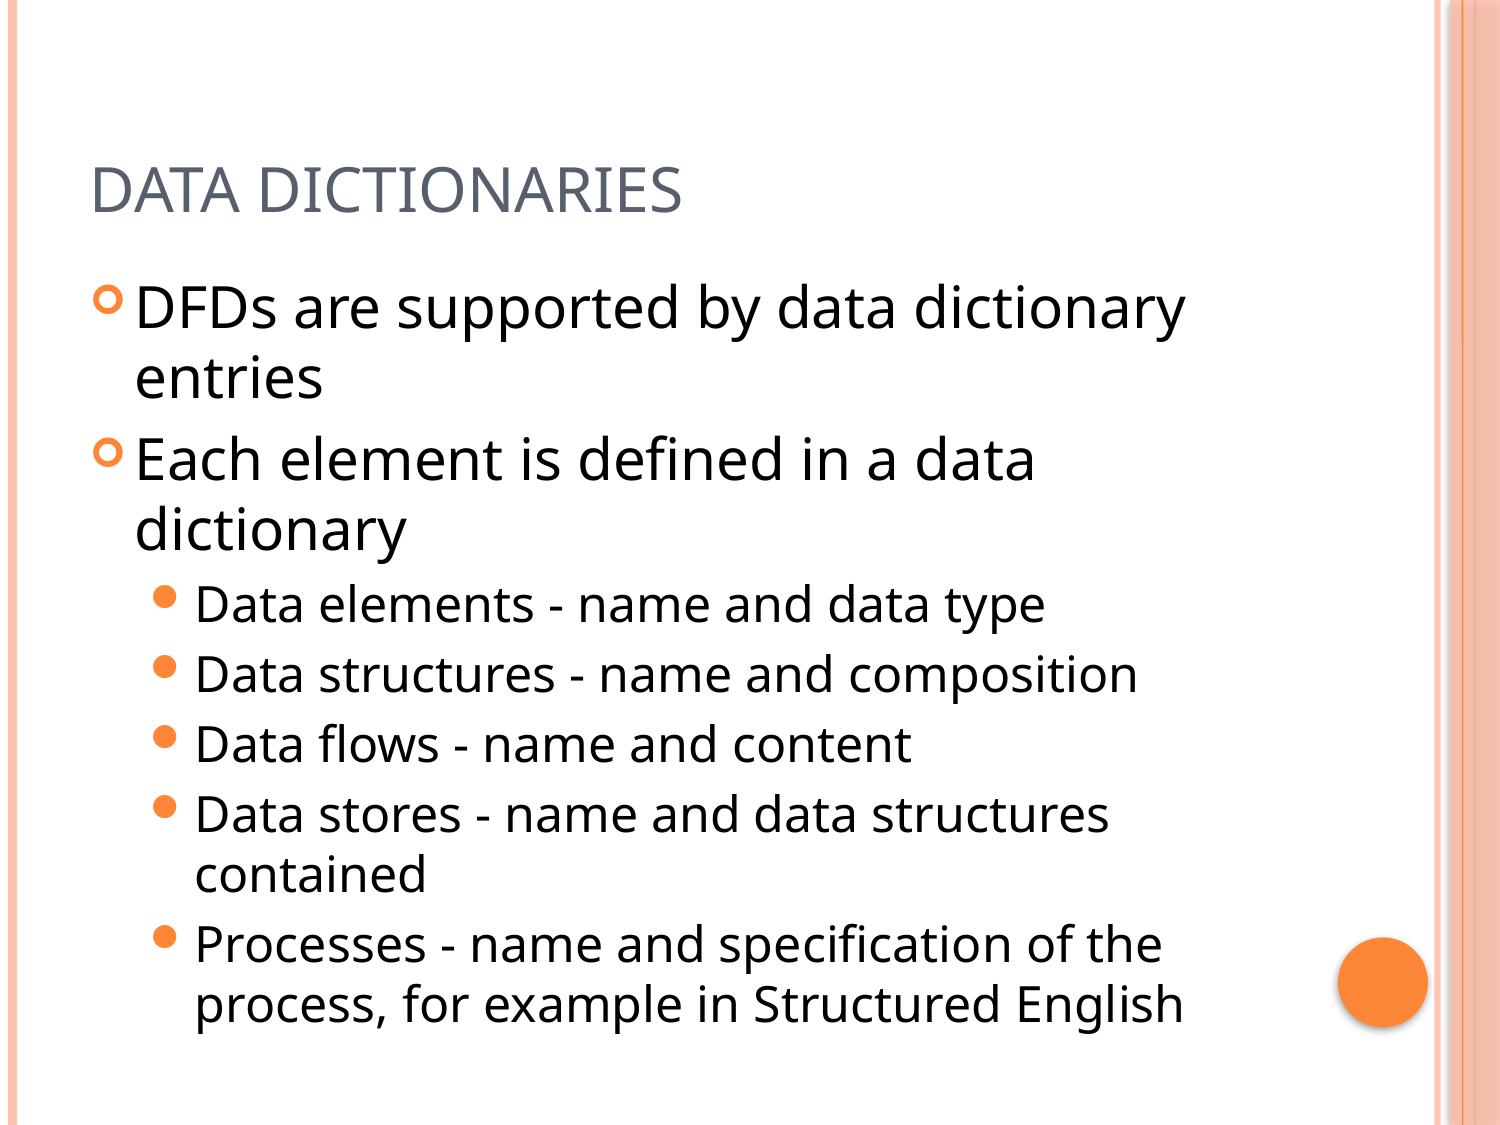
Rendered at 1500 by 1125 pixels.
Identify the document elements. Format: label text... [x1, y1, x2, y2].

list DFDs are supported by data dictionary entries Each element is defined in a data dictionary Data elements - name and data type Data structures - name and composition Data flows - name and content Data stores - name and data structures contained Processes - name and specification of the process, for example in Structured English [75, 262, 1300, 1062]
title Data Dictionaries [75, 45, 1300, 233]
